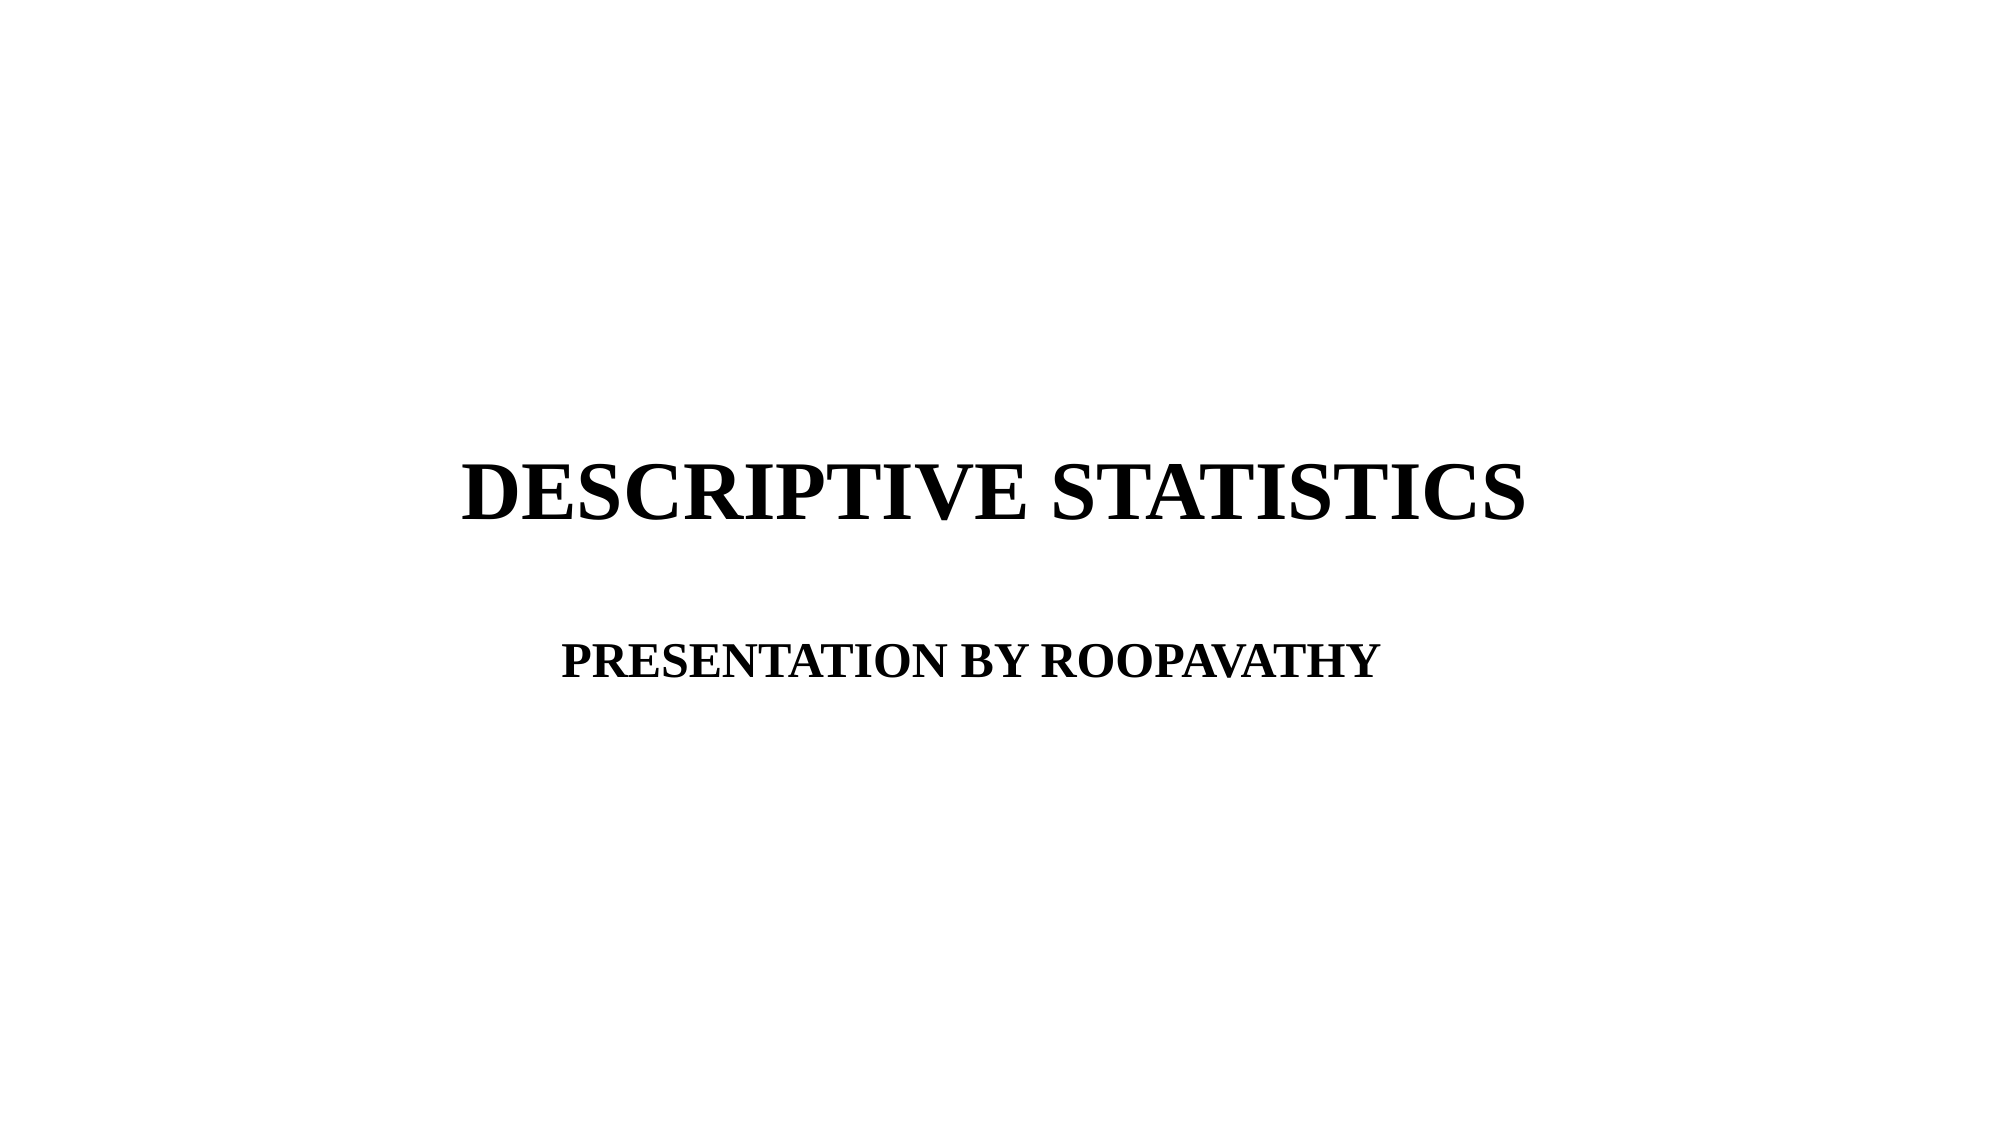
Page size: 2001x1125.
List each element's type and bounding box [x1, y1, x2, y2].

text_box [446, 428, 1554, 697]
